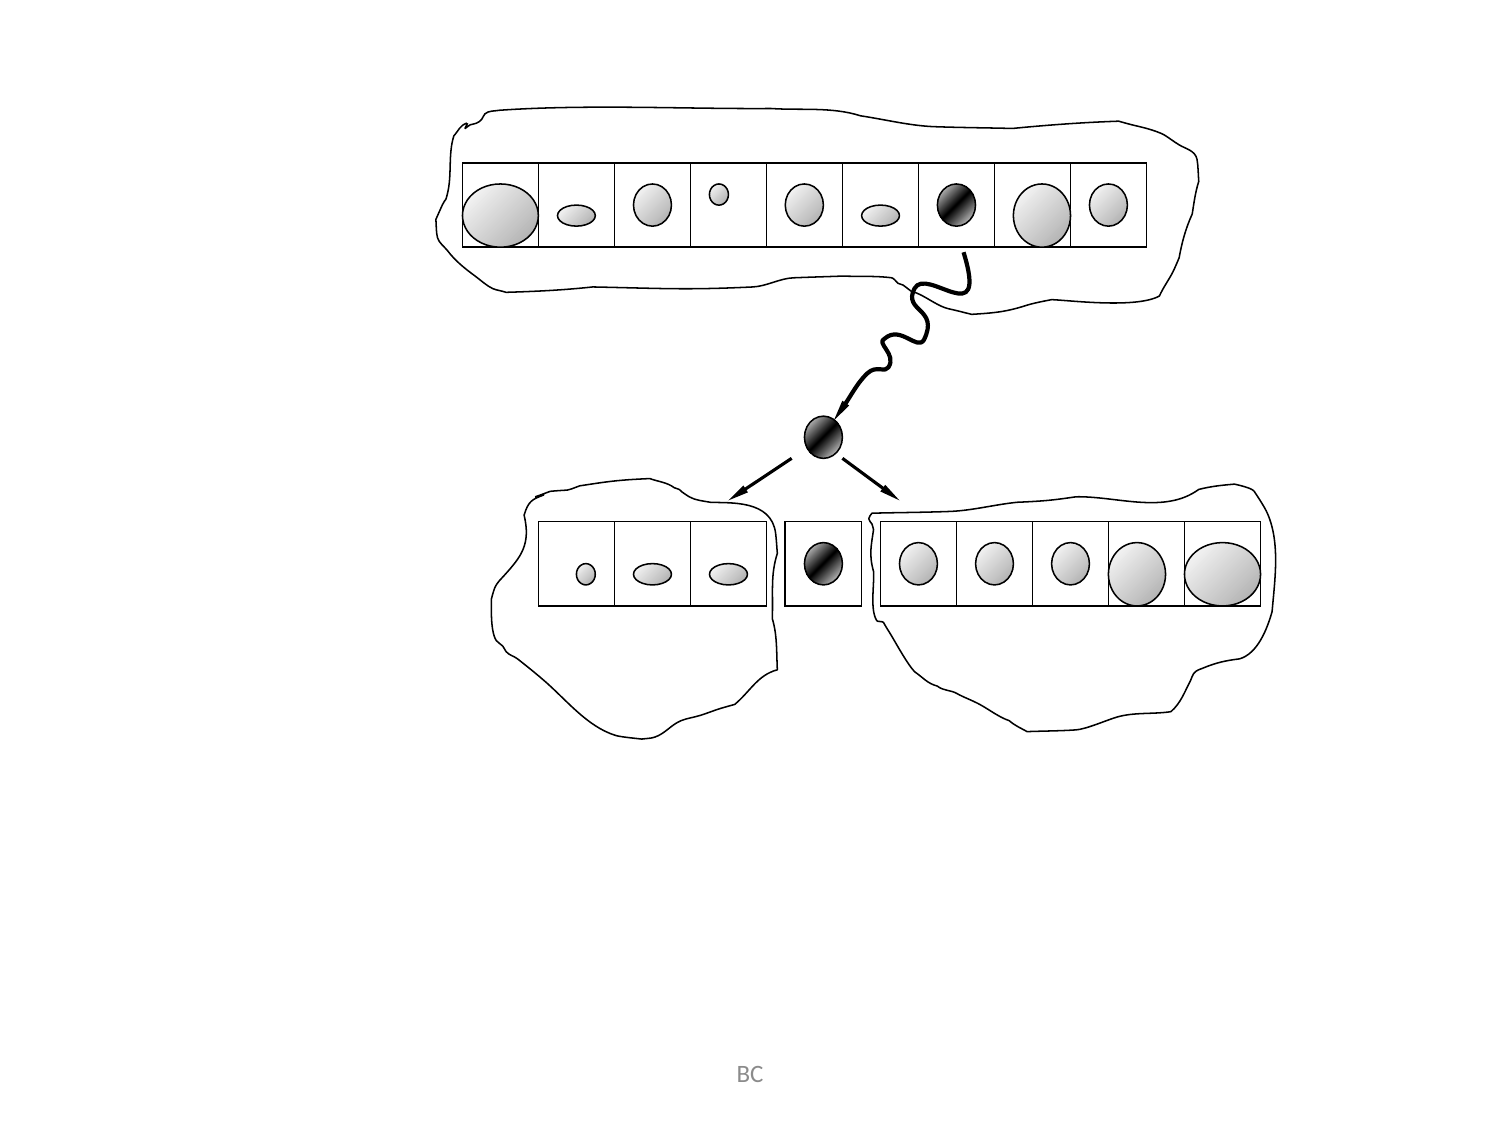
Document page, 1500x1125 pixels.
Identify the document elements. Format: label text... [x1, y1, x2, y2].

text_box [435, 103, 1281, 740]
footer ВС [512, 1042, 988, 1103]
